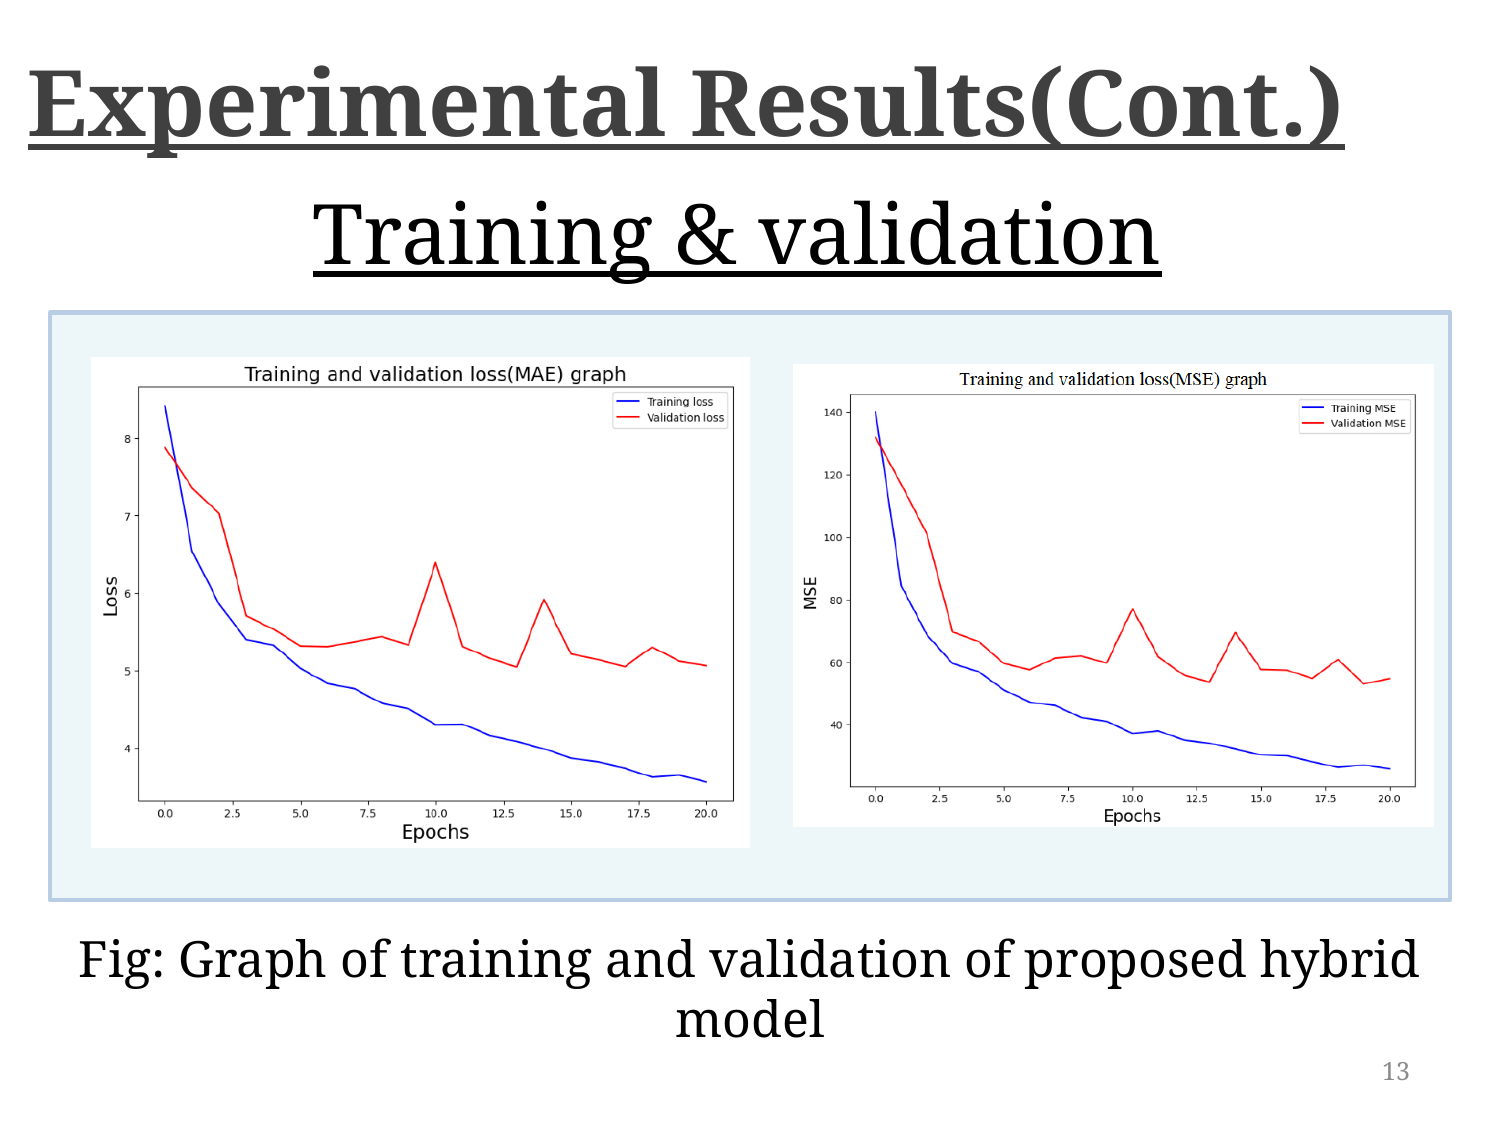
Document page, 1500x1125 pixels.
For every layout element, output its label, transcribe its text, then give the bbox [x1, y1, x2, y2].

slide_number 13 [1074, 1042, 1425, 1103]
text_box [48, 310, 1452, 902]
picture [91, 356, 751, 848]
title Experimental Results(Cont.) [12, 12, 1488, 188]
picture [793, 363, 1434, 827]
text_box Fig: Graph of training and validation of proposed hybrid model [47, 935, 1453, 1040]
text_box Training & validation [22, 188, 1453, 290]
